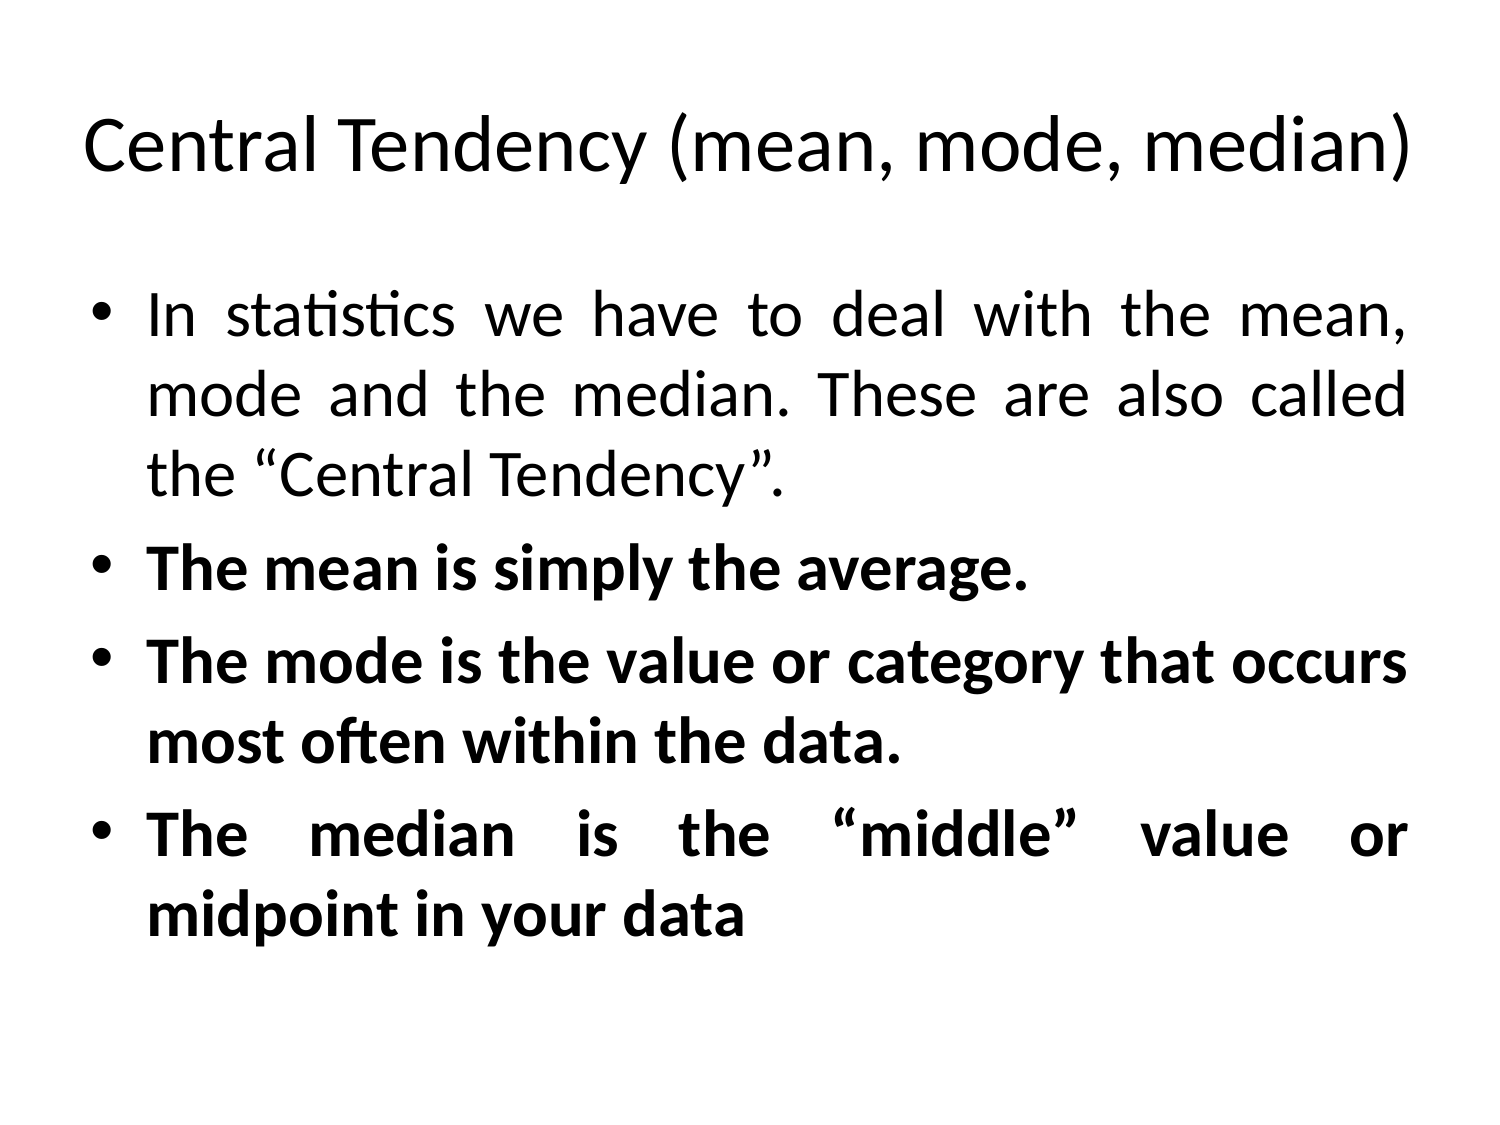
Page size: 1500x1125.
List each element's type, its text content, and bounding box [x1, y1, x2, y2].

title Central Tendency (mean, mode, median) [0, 45, 1500, 233]
list In statistics we have to deal with the mean, mode and the median. These are also called the “Central Tendency”. The mean is simply the average. The mode is the value or category that occurs most often within the data. The median is the “middle” value or midpoint in your data [75, 262, 1425, 1005]
